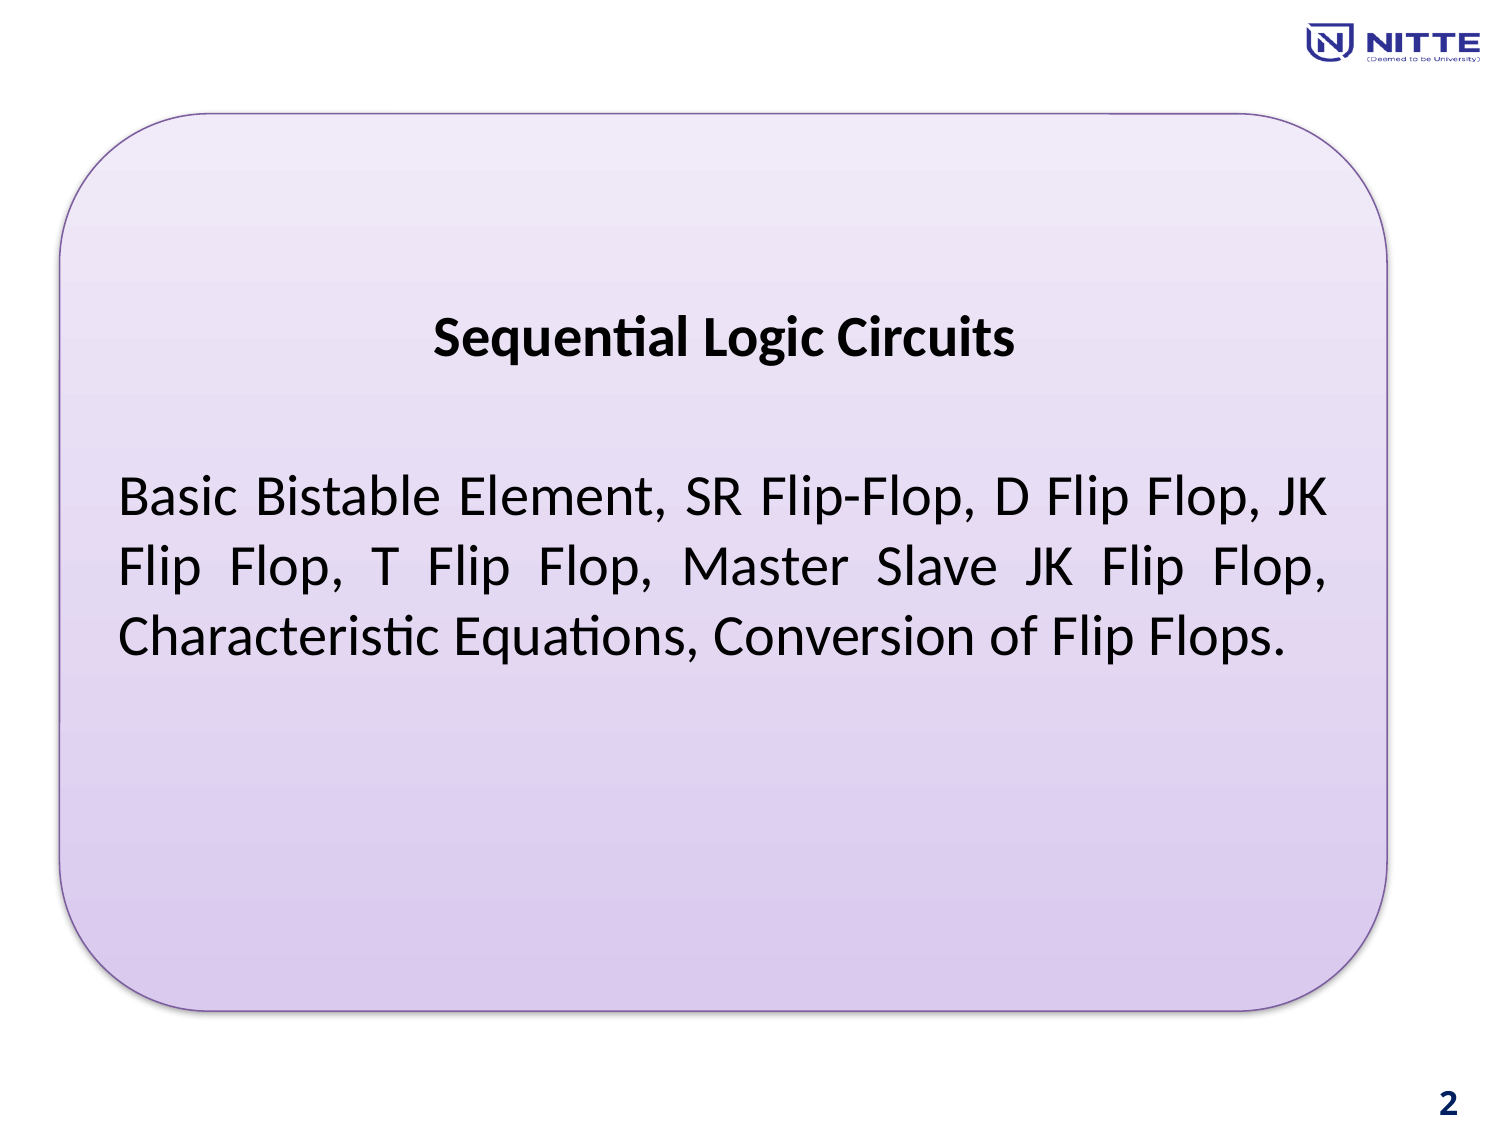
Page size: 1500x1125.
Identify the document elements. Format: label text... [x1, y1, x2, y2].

text_box 2 [1220, 1075, 1473, 1125]
picture [1290, 2, 1487, 82]
text_box Basic Bistable Element, SR Flip-Flop, D Flip Flop, JK Flip Flop, T Flip Flop, Master Slave JK Flip Flop, Characteristic Equations, Conversion of Flip Flops. [58, 112, 1388, 1012]
text_box Sequential Logic Circuits [419, 290, 1170, 376]
